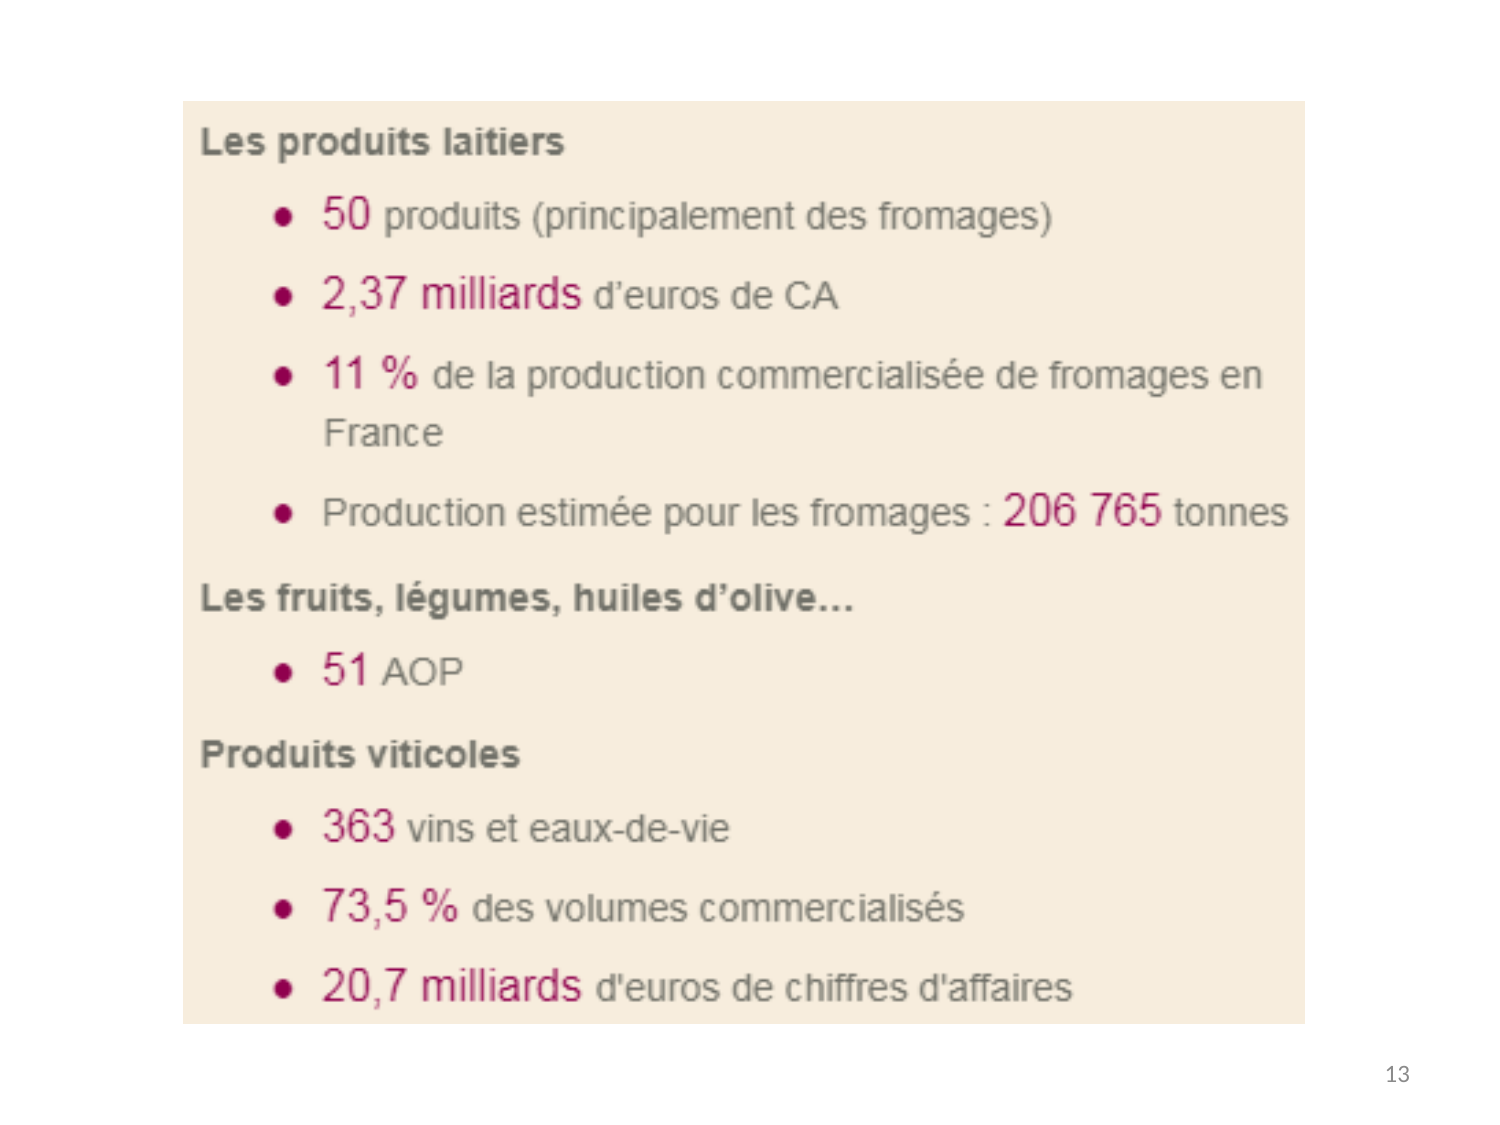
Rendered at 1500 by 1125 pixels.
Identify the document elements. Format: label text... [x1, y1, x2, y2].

picture [182, 101, 1305, 1024]
slide_number 13 [1074, 1042, 1425, 1103]
